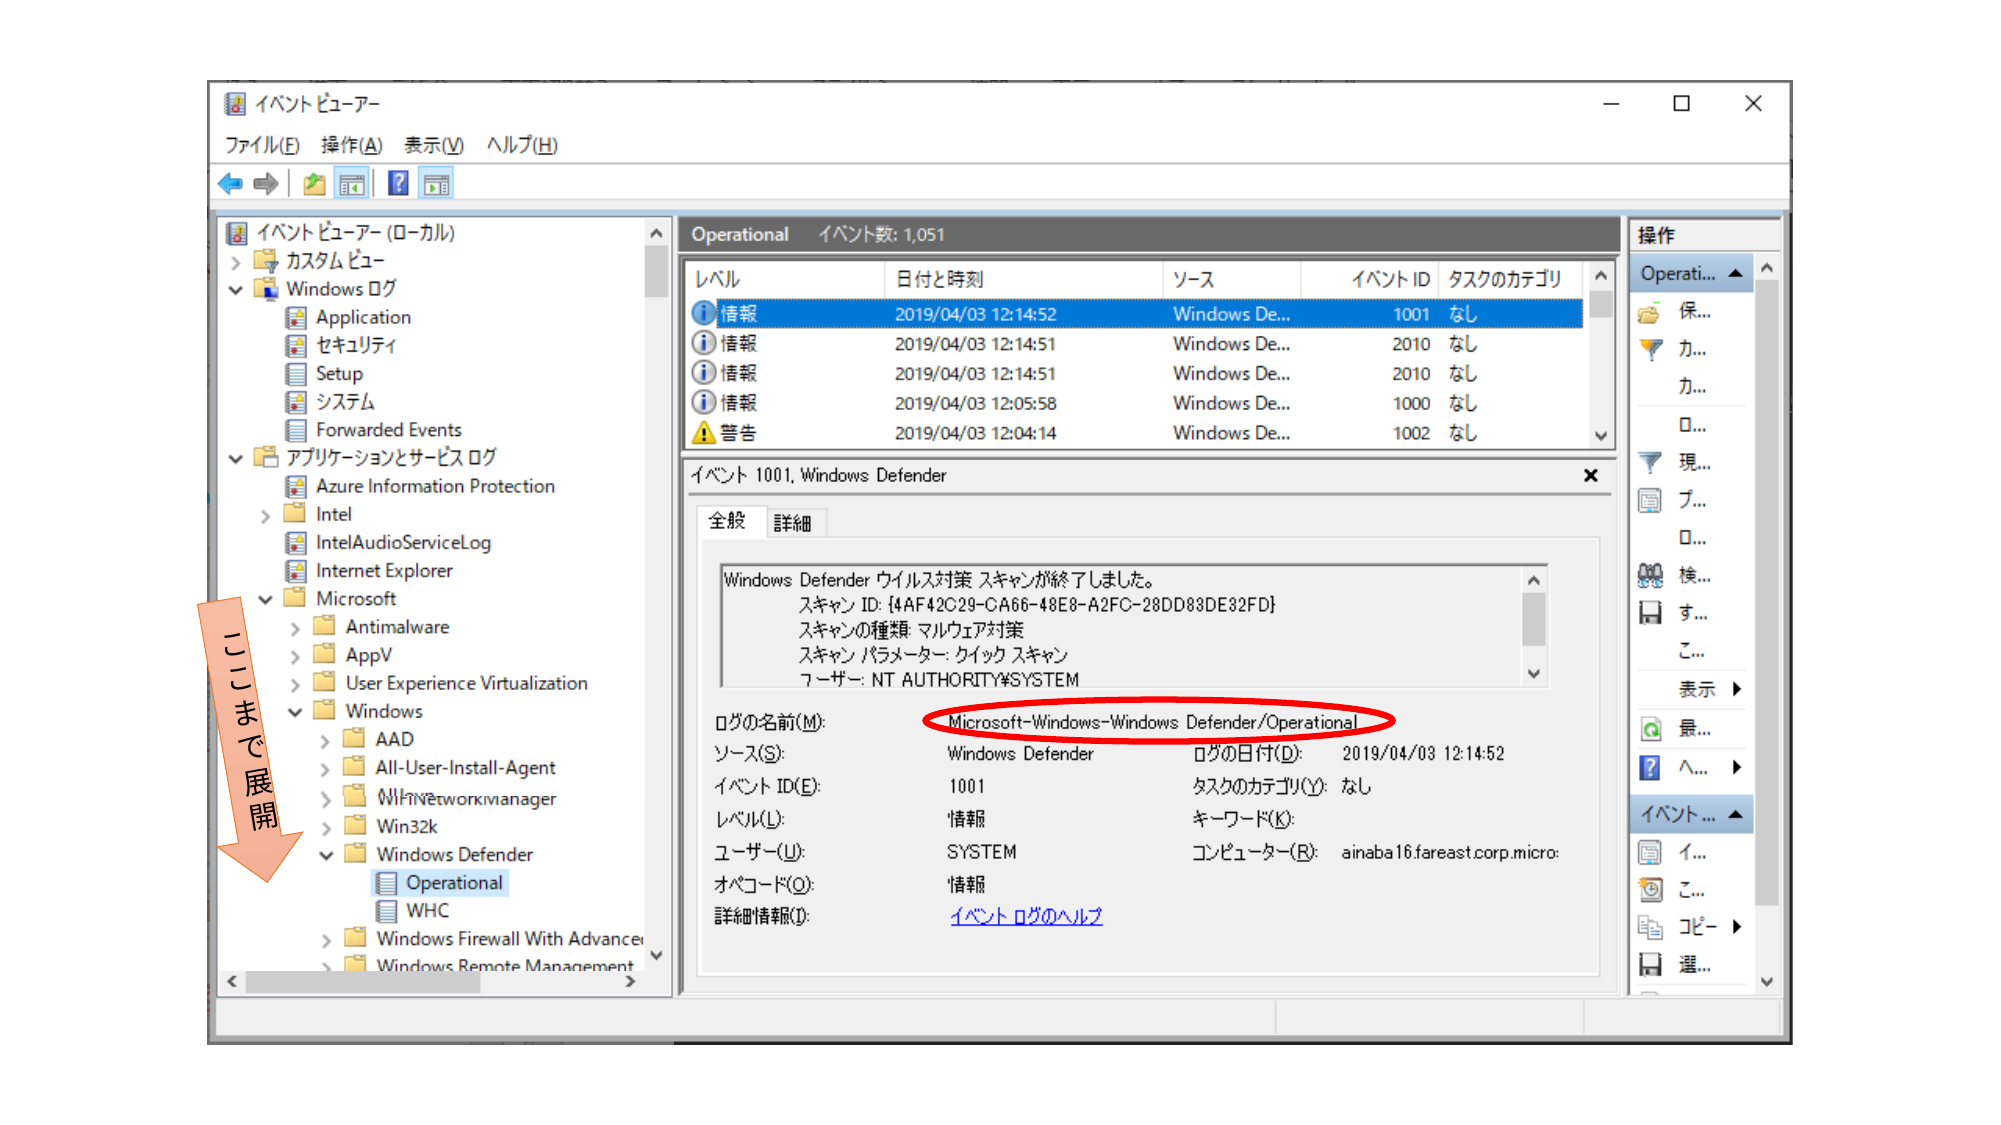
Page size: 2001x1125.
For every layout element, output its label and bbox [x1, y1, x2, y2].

text_box [199, 80, 1793, 1045]
